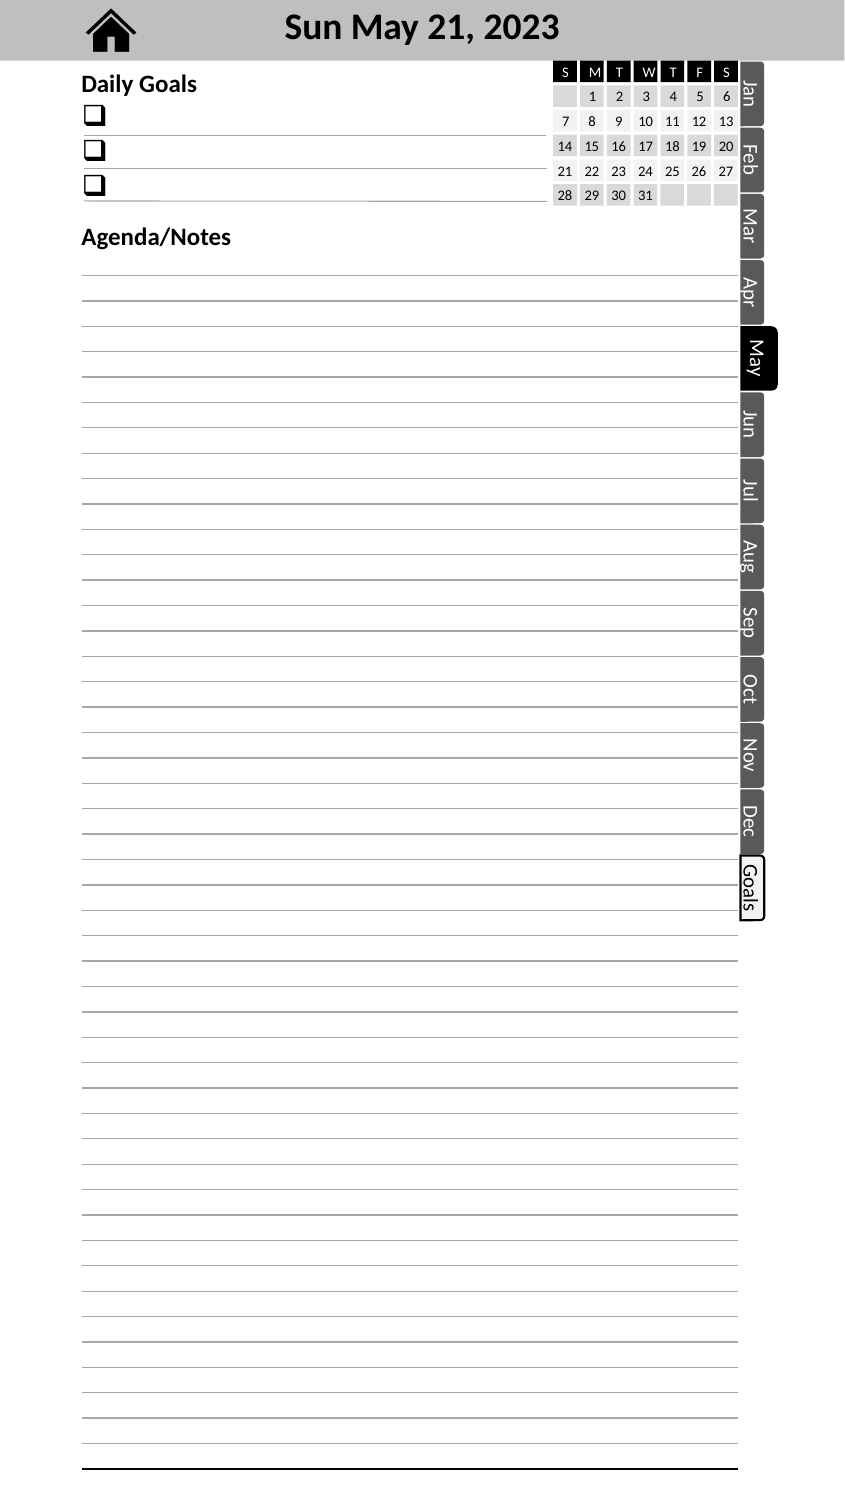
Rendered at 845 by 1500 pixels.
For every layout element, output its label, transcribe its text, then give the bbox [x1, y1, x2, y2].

list Sun May 21, 2023 [190, 0, 655, 61]
picture [82, 1, 140, 59]
